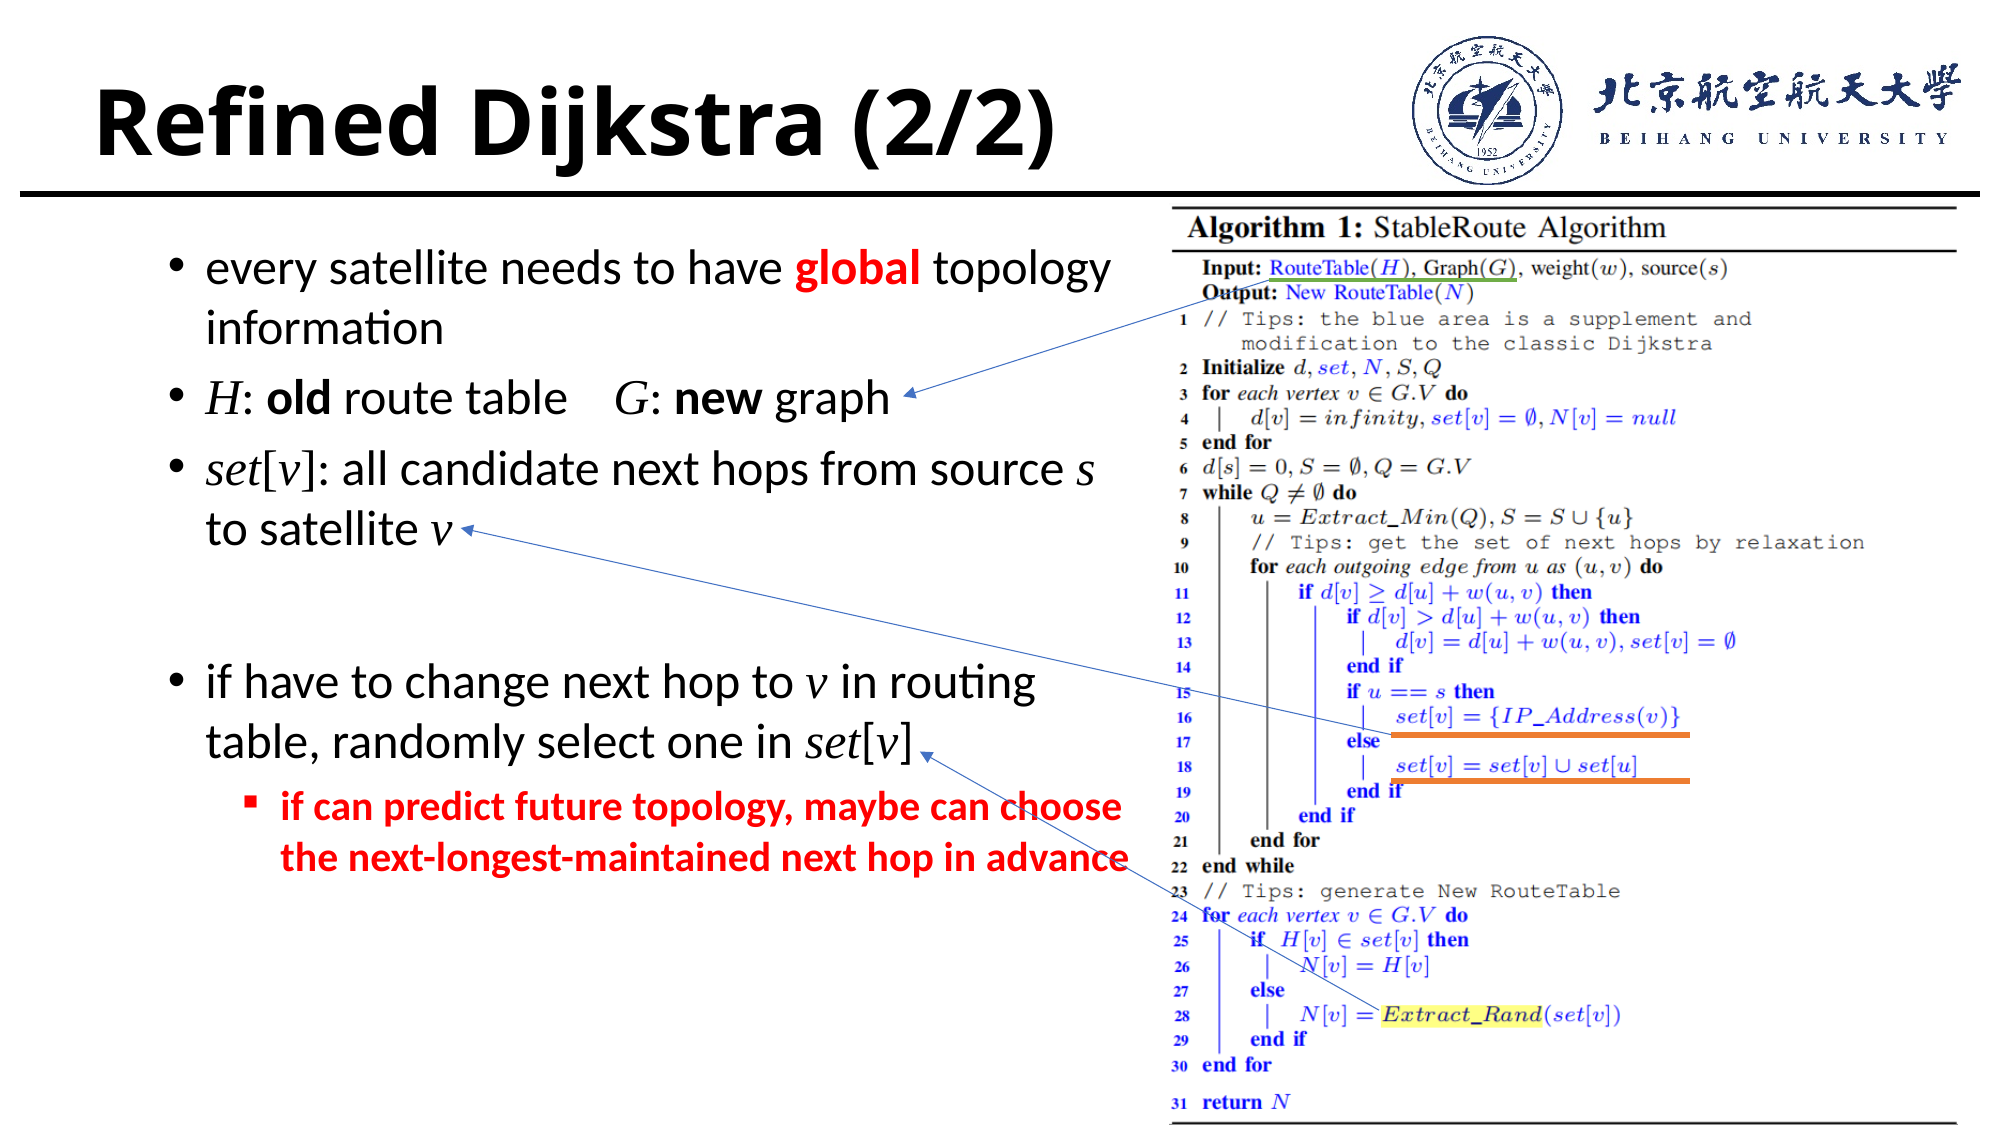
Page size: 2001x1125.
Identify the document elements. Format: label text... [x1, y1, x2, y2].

list every satellite needs to have global topology information H: old route table G: new graph set[v]: all candidate next hops from source s to satellite v if have to change next hop to v in routing table, randomly select one in set[v] if can predict future topology, maybe can choose the next-longest-maintained next hop in advance [78, 226, 1151, 941]
title Refined Dijkstra (2/2) [78, 41, 1333, 211]
picture [1412, 36, 1961, 185]
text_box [902, 280, 1269, 397]
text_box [919, 751, 1380, 1011]
picture [1169, 203, 1958, 1125]
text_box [460, 528, 1392, 735]
